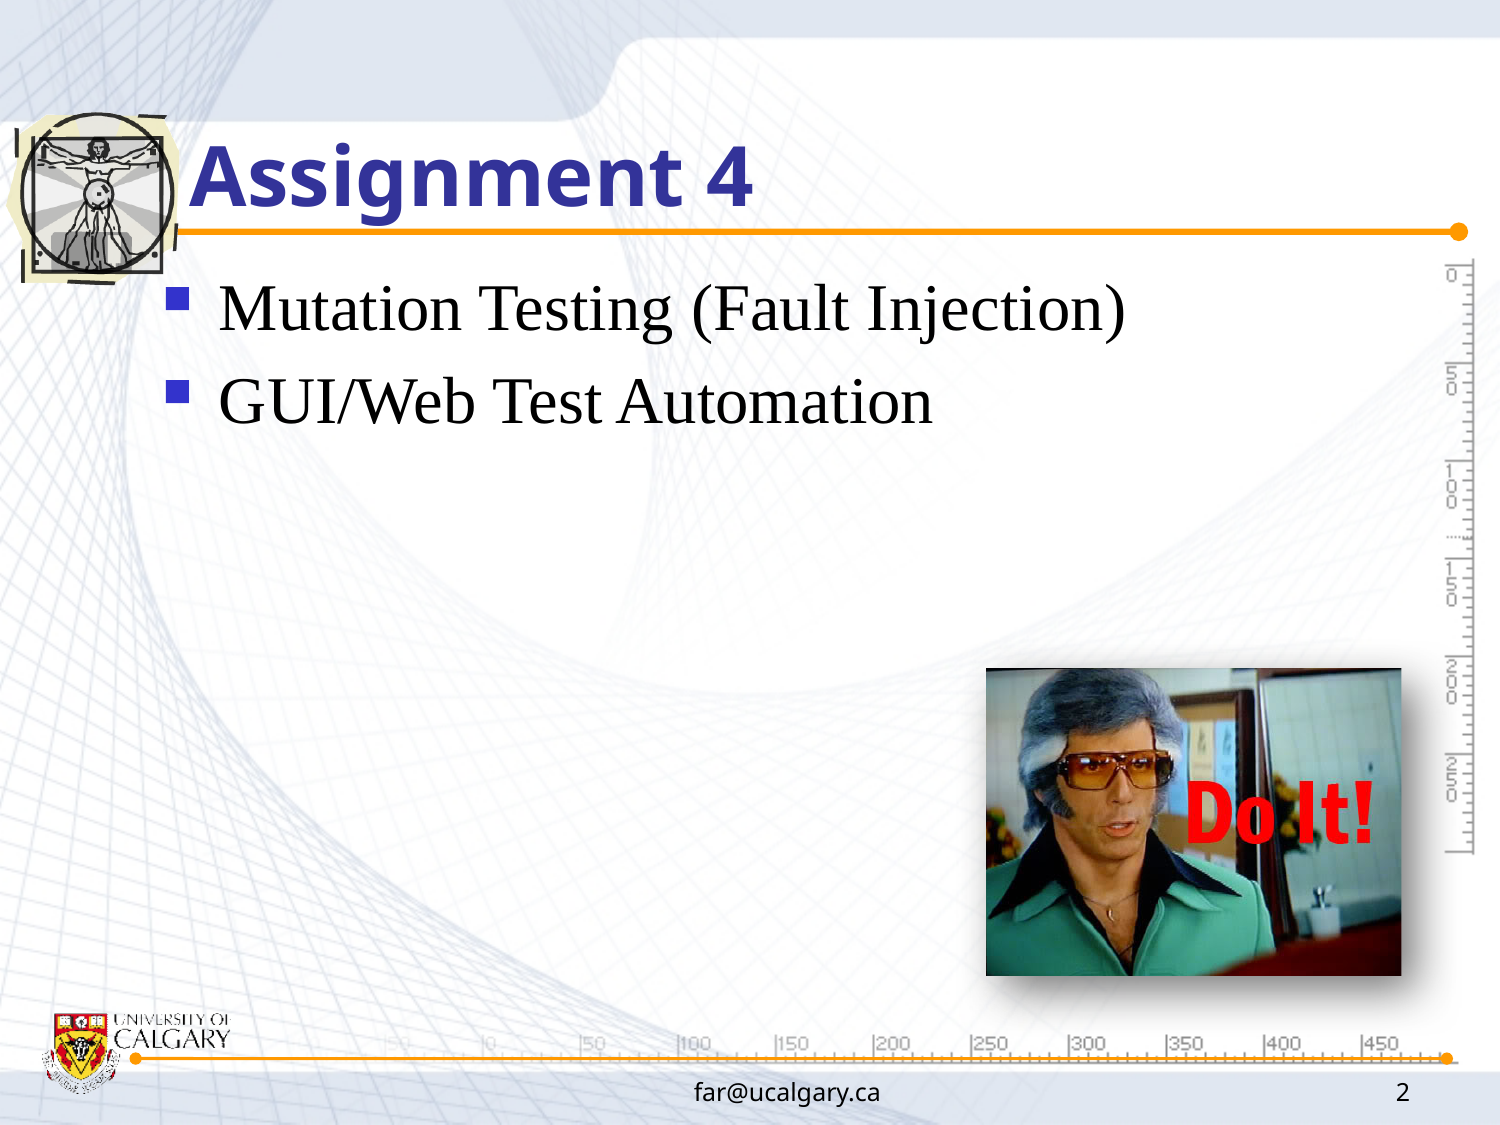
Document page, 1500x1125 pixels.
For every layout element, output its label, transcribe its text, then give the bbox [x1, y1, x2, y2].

picture [0, 0, 1500, 1125]
slide_number 2 [1112, 1051, 1426, 1118]
title Assignment 4 [174, 42, 1468, 231]
list Mutation Testing (Fault Injection) GUI/Web Test Automation [147, 255, 1461, 1000]
footer far@ucalgary.ca [549, 1051, 1026, 1118]
